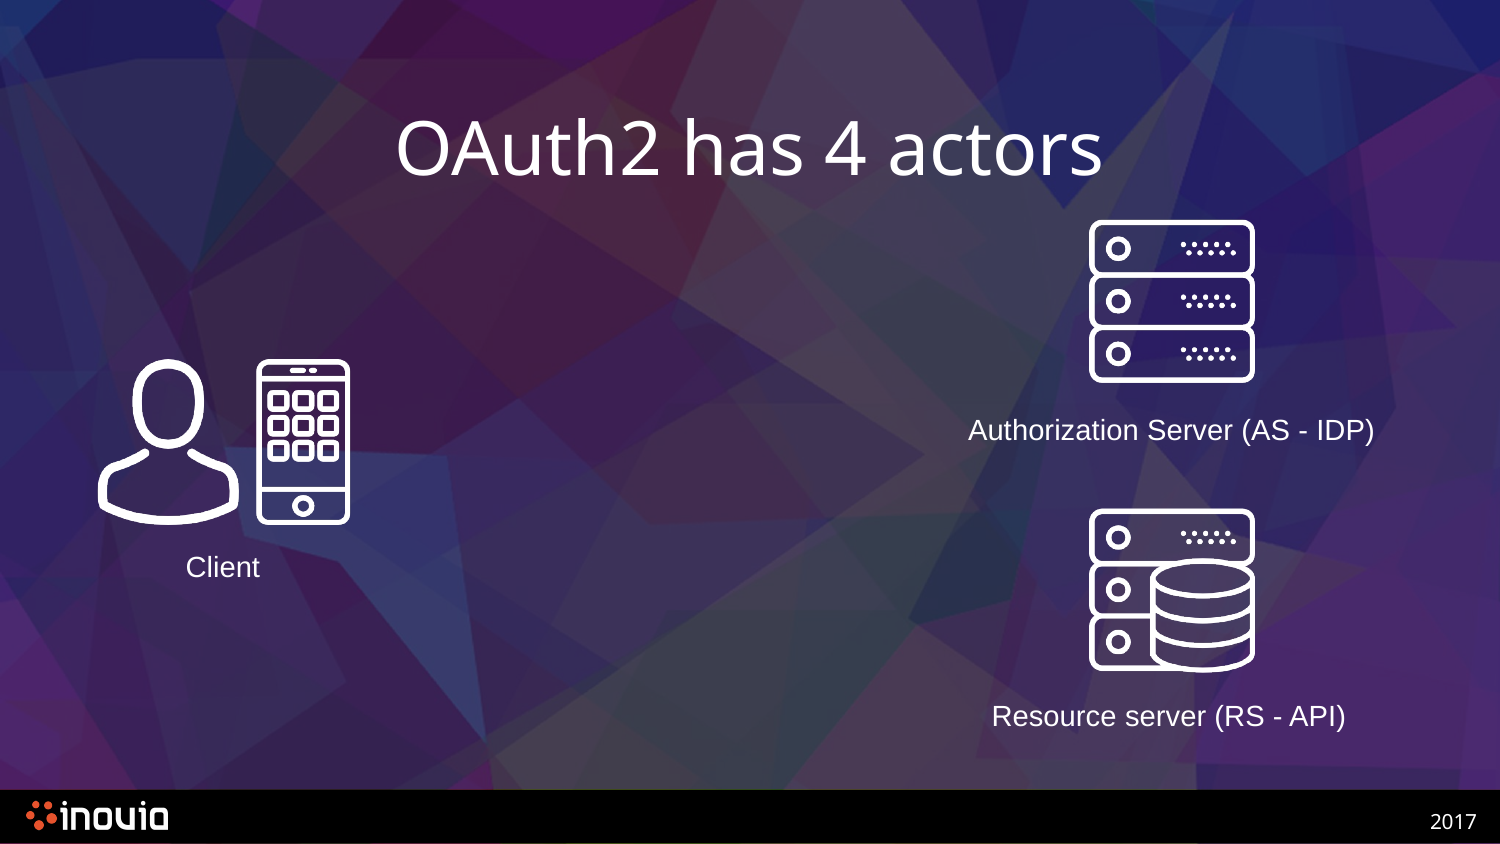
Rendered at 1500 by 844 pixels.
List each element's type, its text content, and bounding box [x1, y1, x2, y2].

picture [1089, 507, 1255, 674]
text_box Client [170, 533, 289, 586]
title OAuth2 has 4 actors [347, 44, 1153, 248]
picture [1089, 218, 1255, 384]
picture [26, 768, 168, 844]
text_box Authorization Server (AS - IDP) [953, 396, 1392, 448]
picture [85, 359, 386, 525]
text_box Resource server (RS - API) [976, 681, 1368, 734]
